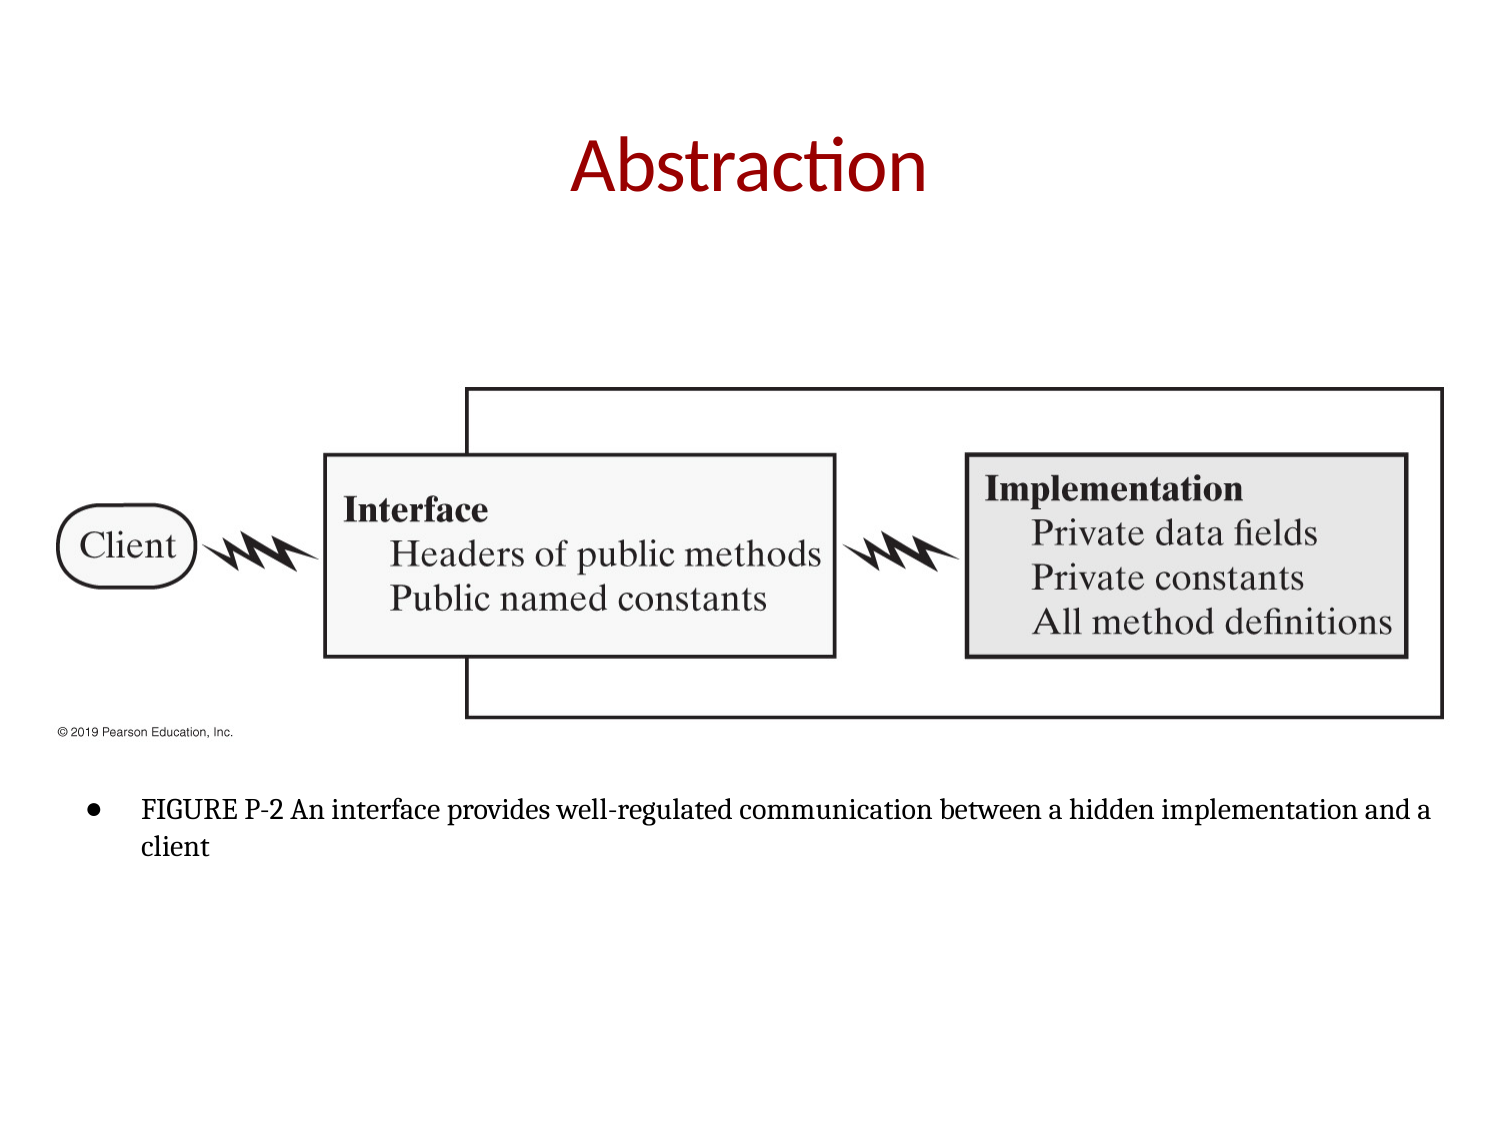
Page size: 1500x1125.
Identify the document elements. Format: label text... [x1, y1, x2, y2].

picture [49, 381, 1451, 744]
title Abstraction [51, 97, 1449, 223]
list FIGURE P-2 An interface provides well-regulated communication between a hidden implementation and a client [51, 774, 1449, 1000]
